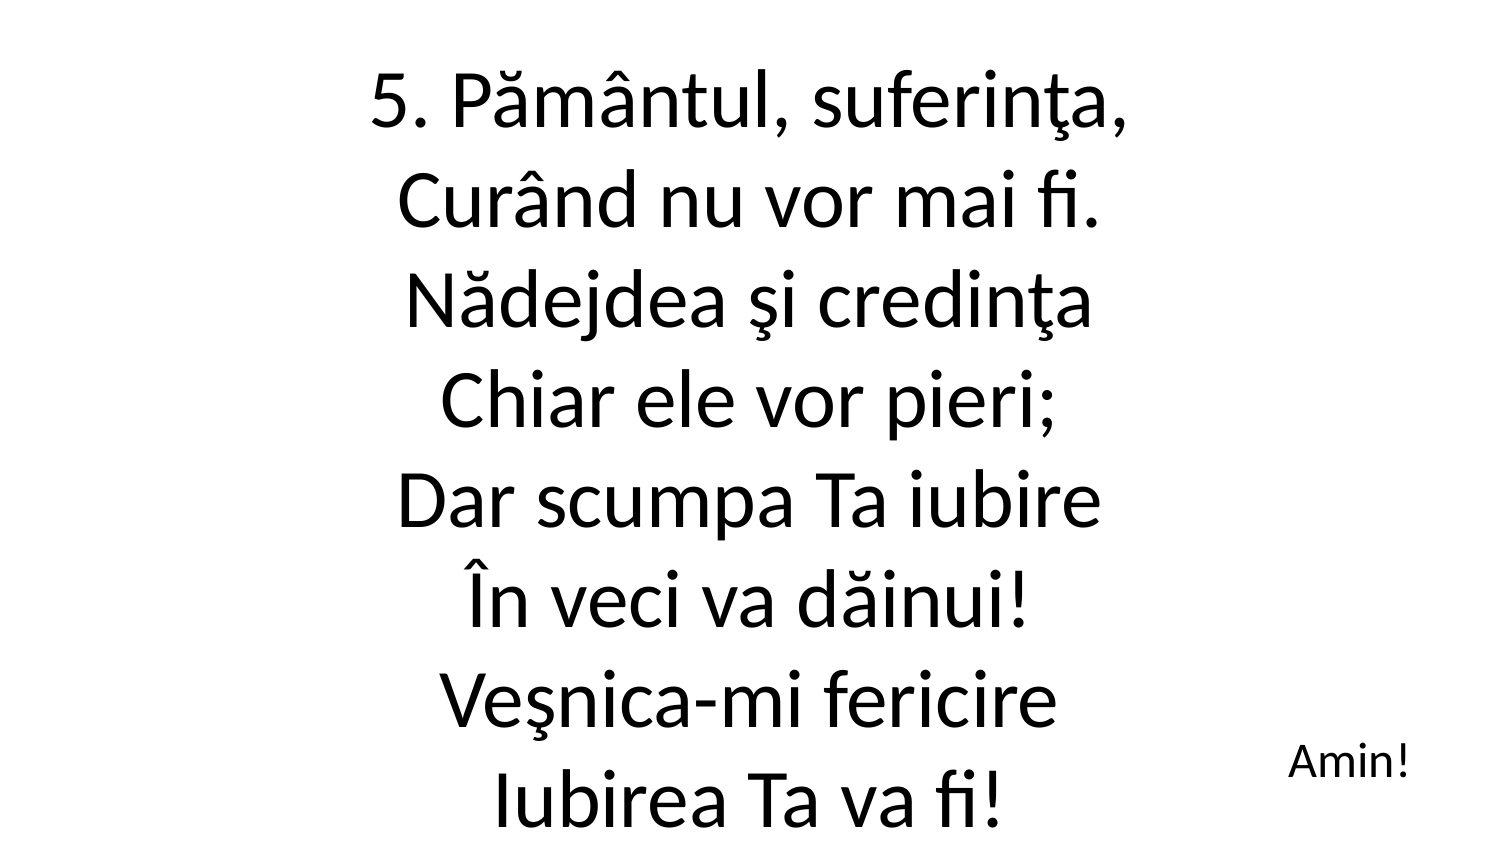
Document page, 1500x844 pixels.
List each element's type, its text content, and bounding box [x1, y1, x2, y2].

text_box 5. Pământul, suferinţa, Curând nu vor mai fi. Nădejdea şi credinţa Chiar ele vor pieri; Dar scumpa Ta iubire În veci va dăinui! Veşnica-mi fericire Iubirea Ta va fi! [353, 0, 1147, 844]
text_box Amin! [1273, 674, 1427, 795]
